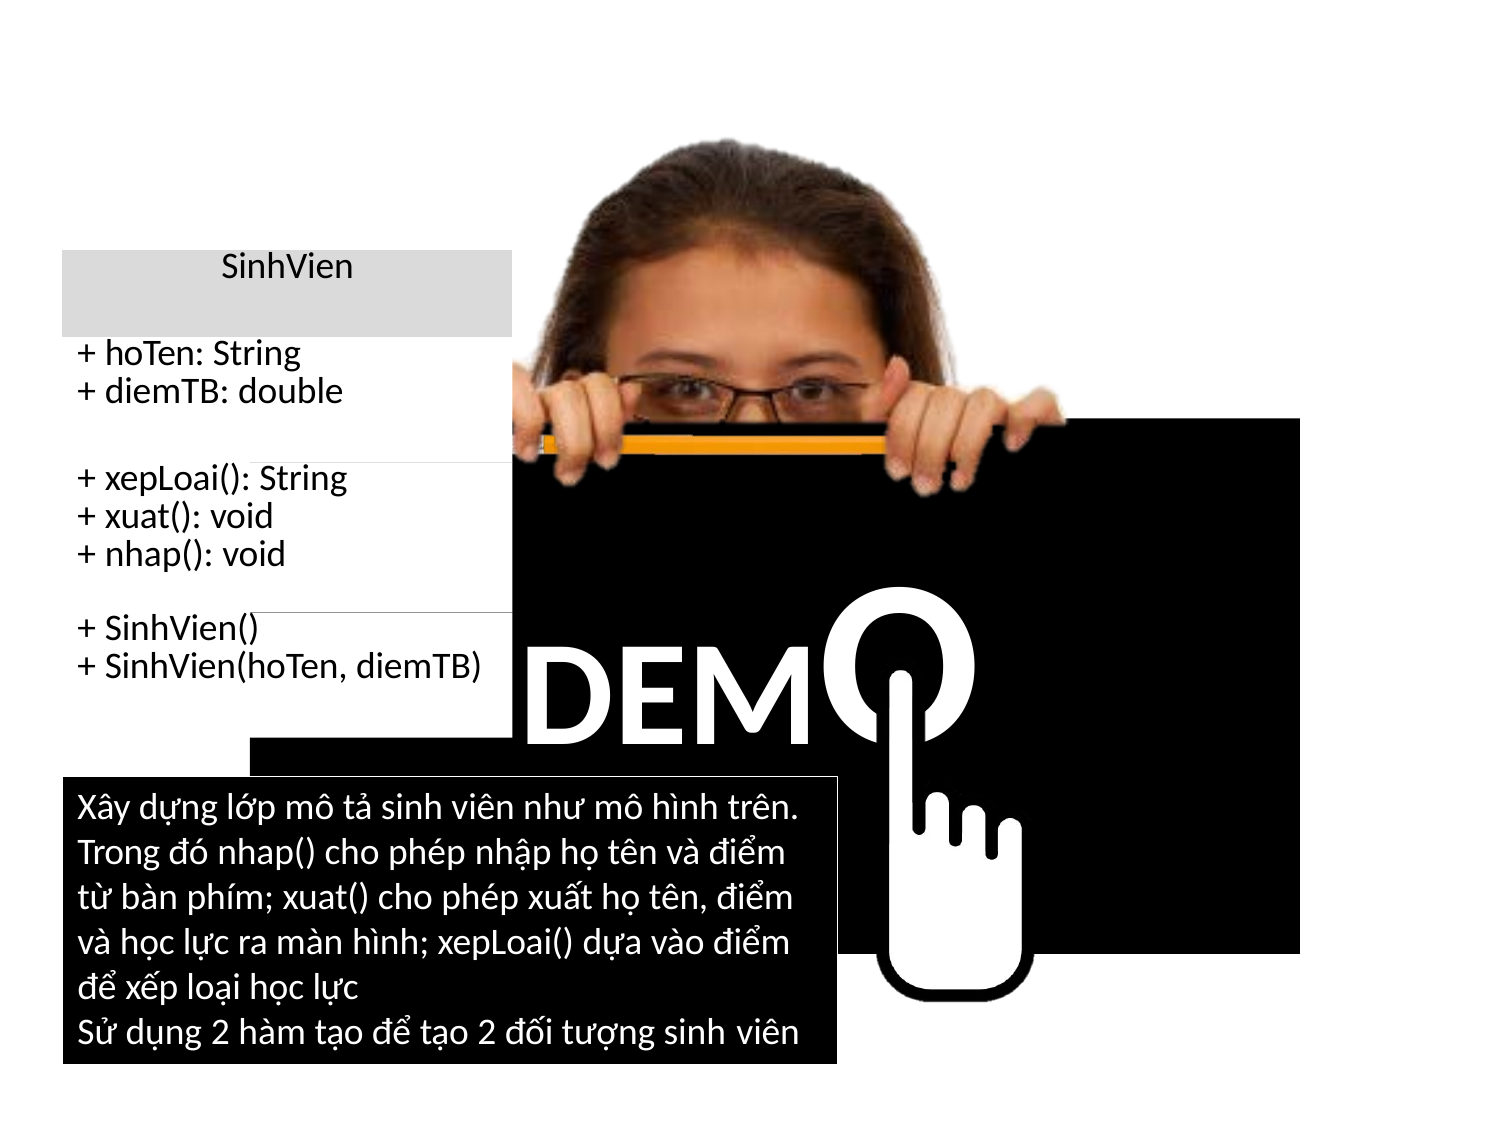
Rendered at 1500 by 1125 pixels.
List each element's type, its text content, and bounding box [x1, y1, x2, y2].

text_box [62, 776, 838, 1065]
table_header SinhVien [62, 250, 512, 337]
text_box Xây dựng lớp mô tả sinh viên như mô hình trên. Trong đó nhap() cho phép nhập họ tên và điểm từ bàn phím; xuat() cho phép xuất họ tên, điểm và học lực ra màn hình; xepLoai() dựa vào điểm để xếp loại học lực Sử dụng 2 hàm tạo để tạo 2 đối tượng sinh viên [75, 781, 809, 1052]
table_cell + hoTen: String + diemTB: double [62, 337, 512, 462]
text_box [740, 585, 1170, 1015]
table_cell + SinhVien() + SinhVien(hoTen, diemTB) [62, 612, 512, 737]
text_box [317, 101, 1211, 565]
table_cell + xepLoai(): String + xuat(): void + nhap(): void [62, 462, 512, 612]
text_box DEMO [517, 504, 983, 776]
text_box [249, 565, 517, 776]
text_box [983, 418, 1300, 954]
